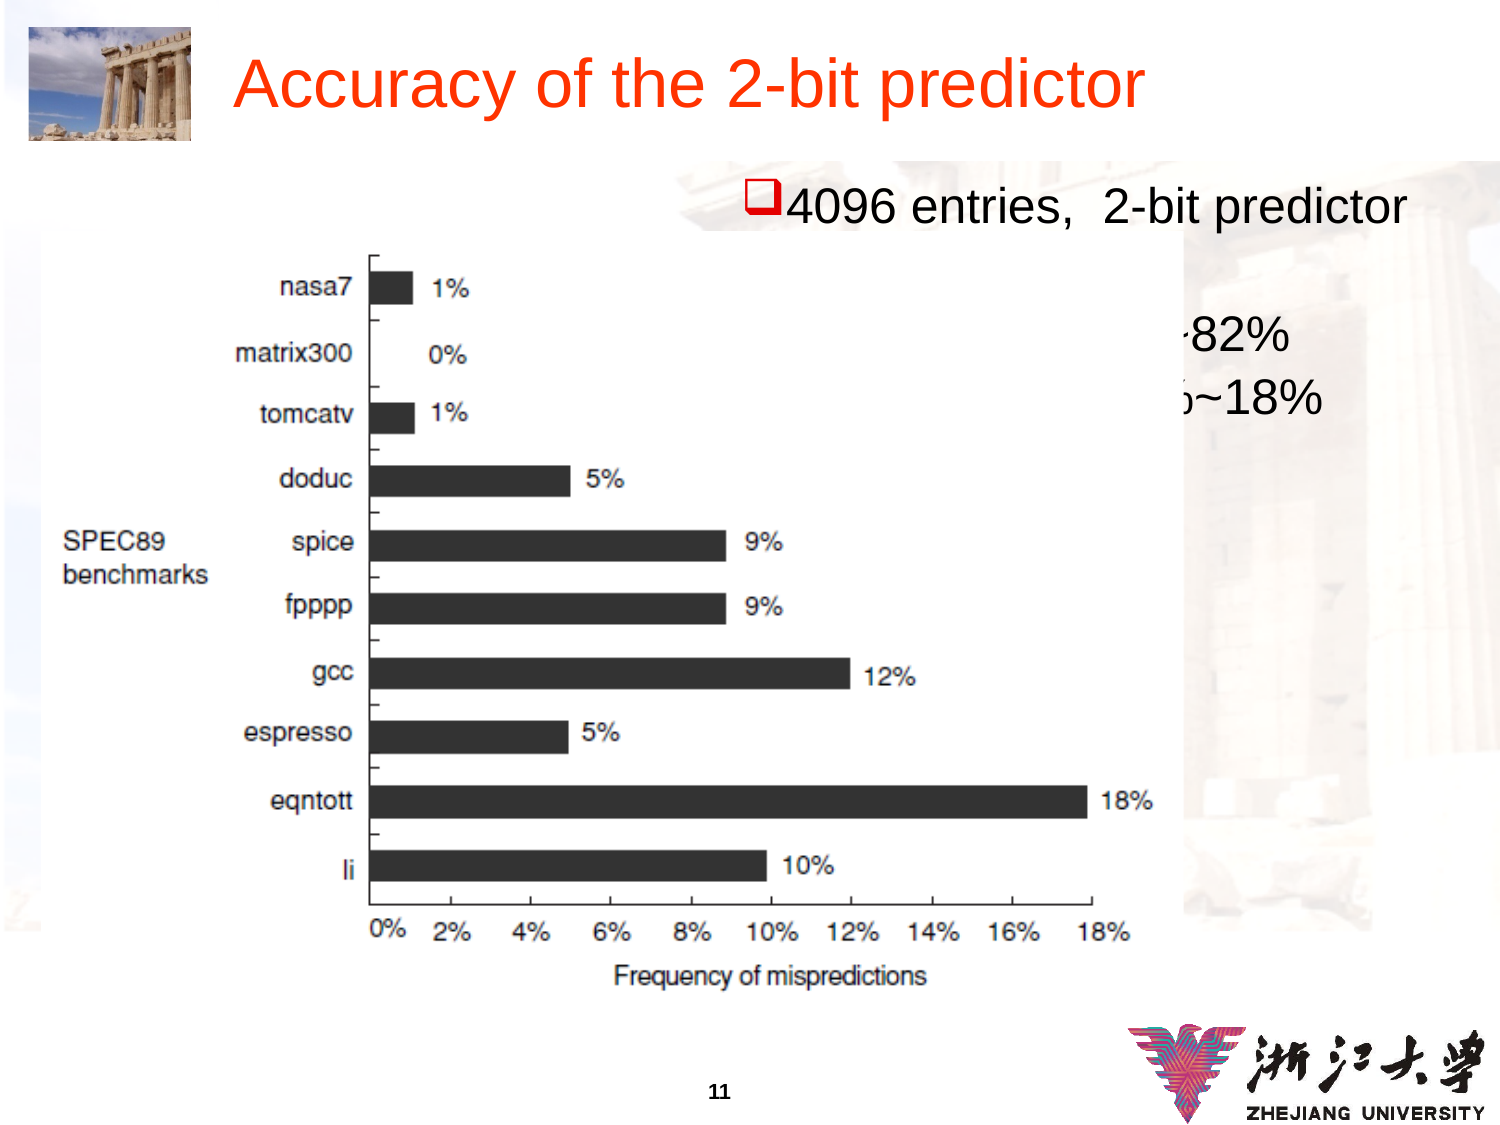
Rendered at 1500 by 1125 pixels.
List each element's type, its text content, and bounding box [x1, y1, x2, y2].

picture [0, 0, 1500, 1125]
title Accuracy of the 2-bit predictor [218, 0, 1500, 161]
list 4096 entries, 2-bit predictor SPEC89 Accuracy : 99%~82% Misprediction: 1%~18% [726, 172, 1465, 445]
